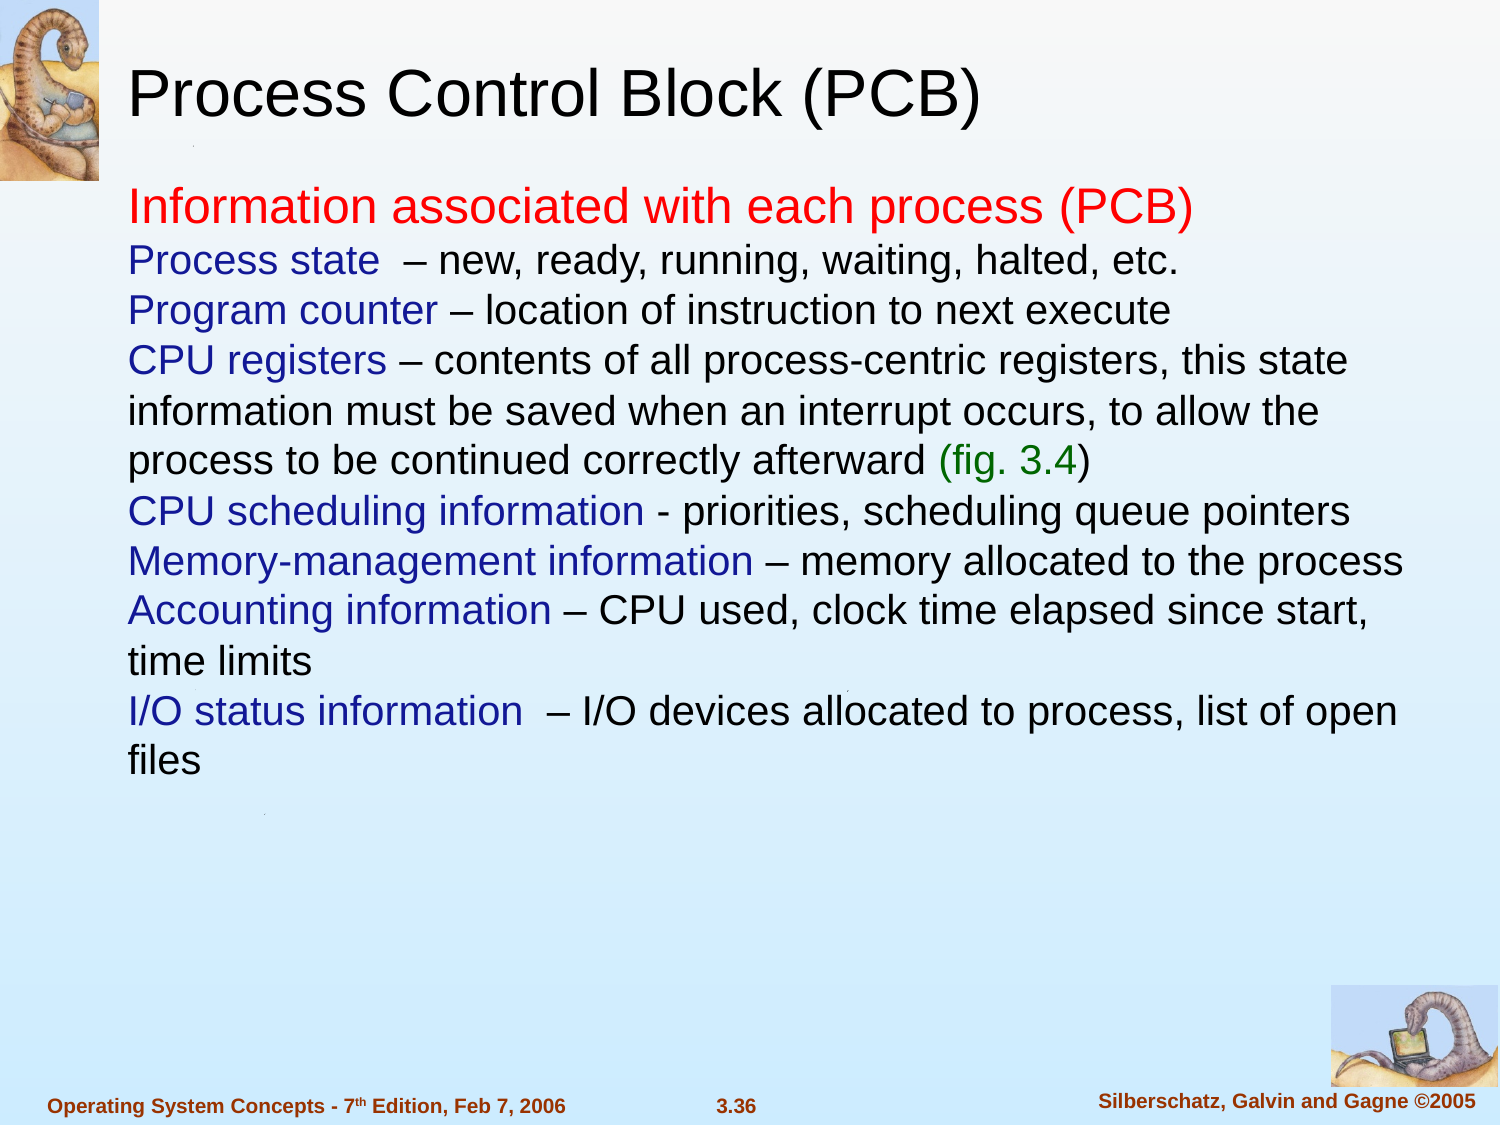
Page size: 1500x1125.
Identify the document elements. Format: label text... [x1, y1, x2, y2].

picture [0, 0, 99, 181]
title Process Control Block (PCB) [112, 37, 1438, 138]
picture [1331, 985, 1498, 1087]
list Information associated with each process (PCB) Process state – new, ready, running, waiting, halted, etc. Program counter – location of instruction to next execute CPU registers – contents of all process-centric registers, this state information must be saved when an interrupt occurs, to allow the process to be continued correctly afterward (fig. 3.4) CPU scheduling information - priorities, scheduling queue pointers Memory-management information – memory allocated to the process Accounting information – CPU used, clock time elapsed since start, time limits I/O status information – I/O devices allocated to process, list of open files [112, 165, 1438, 1018]
